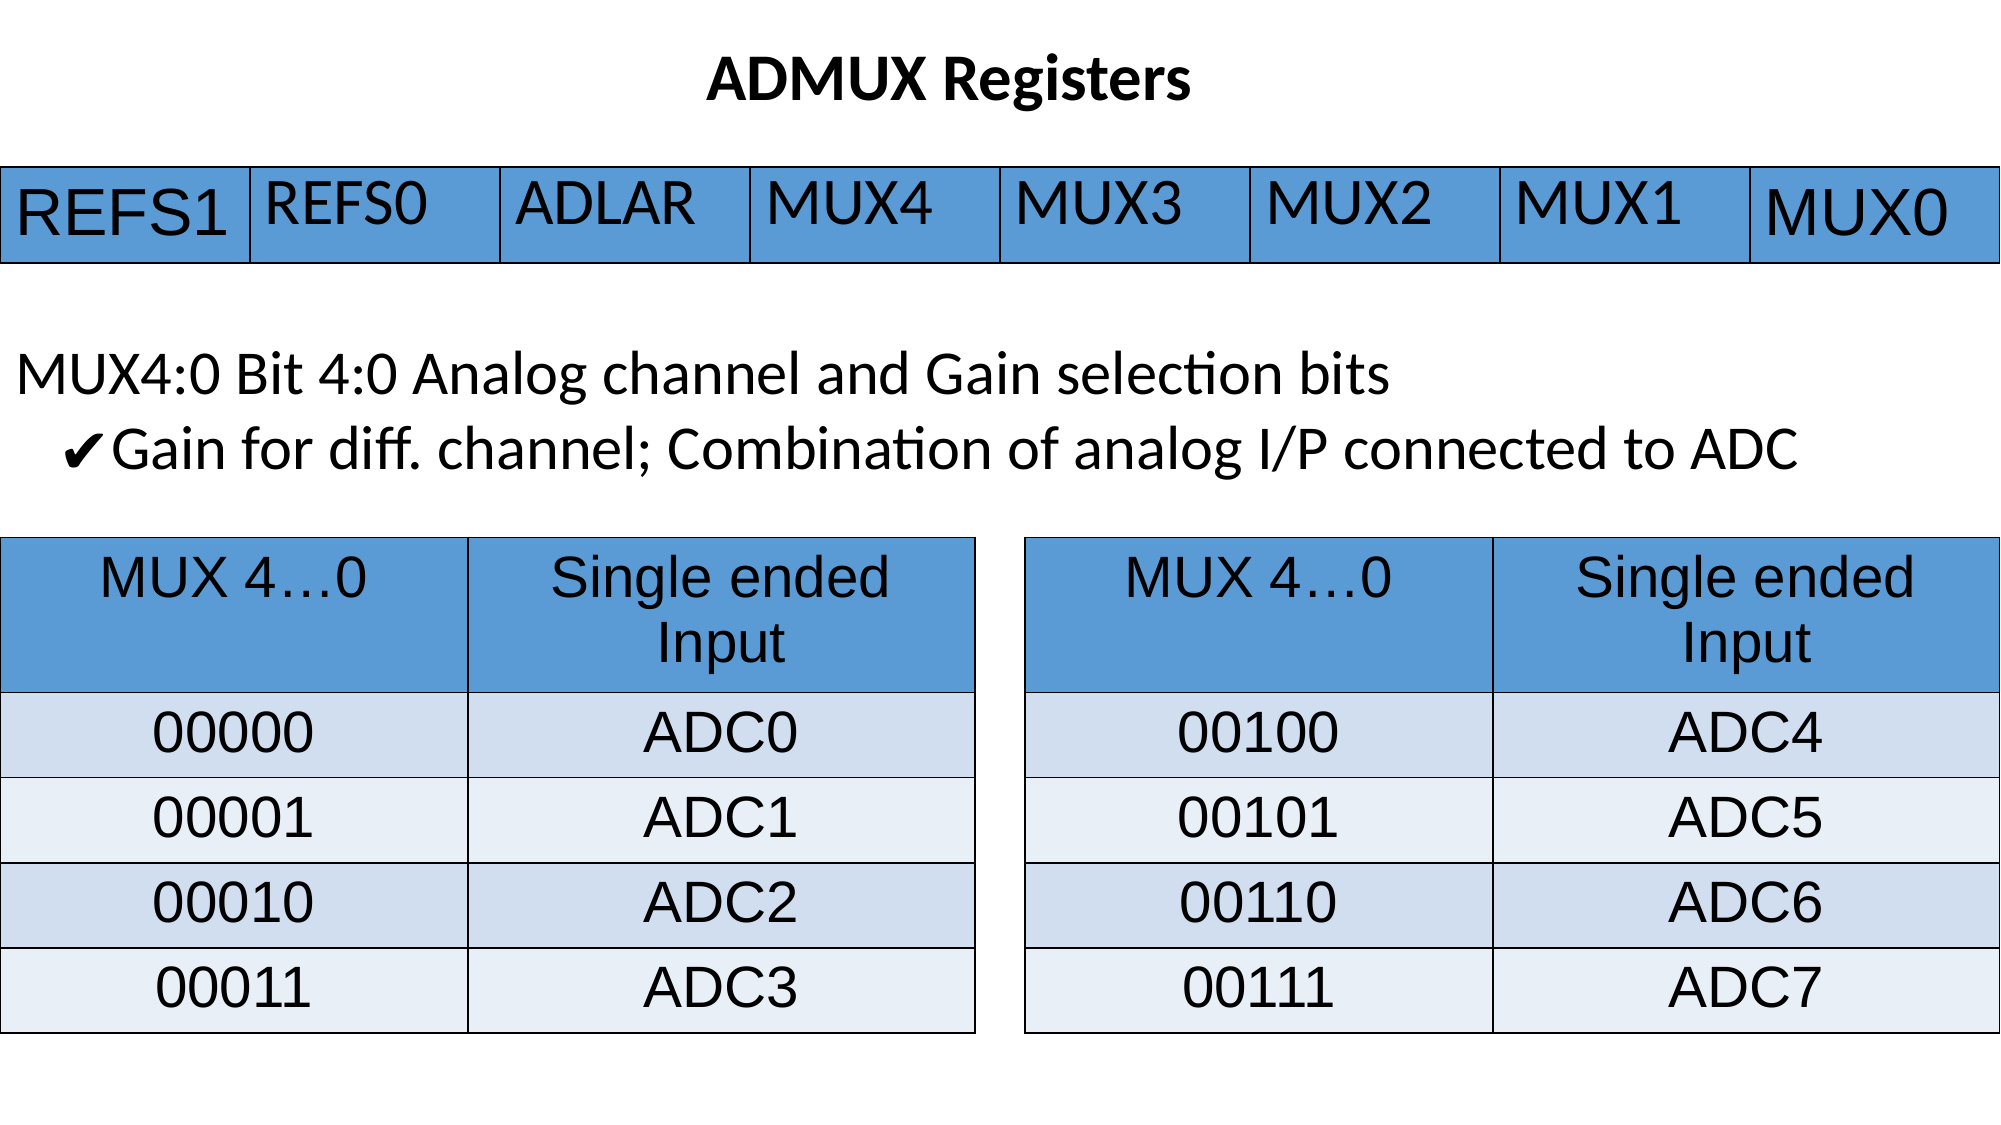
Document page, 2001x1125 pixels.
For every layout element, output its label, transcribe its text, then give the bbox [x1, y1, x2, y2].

table_header ADLAR [501, 168, 749, 262]
table_cell ADC3 [469, 949, 974, 1032]
table_header REFS0 [251, 168, 499, 262]
table_header Single ended Input [469, 538, 974, 692]
table_cell 00000 [1, 693, 467, 777]
table_cell 00010 [1, 864, 467, 947]
table_header REFS1 [1, 168, 249, 262]
table_header MUX1 [1501, 168, 1749, 262]
table_cell 00100 [1026, 693, 1492, 777]
table_header Single ended Input [1494, 538, 1999, 692]
table_header MUX2 [1251, 168, 1499, 262]
table_header MUX0 [1751, 168, 1999, 262]
table_cell ADC2 [469, 864, 974, 947]
table_cell ADC6 [1494, 864, 1999, 947]
table_cell 00111 [1026, 949, 1492, 1032]
table_cell ADC4 [1494, 693, 1999, 777]
table_header MUX 4…0 [1, 538, 467, 692]
table_header MUX 4…0 [1026, 538, 1492, 692]
table_header MUX4 [751, 168, 999, 262]
table_cell ADC1 [469, 778, 974, 862]
table_header MUX3 [1001, 168, 1249, 262]
table_cell 00110 [1026, 864, 1492, 947]
text_box ADMUX Registers [689, 26, 1210, 122]
table_cell 00101 [1026, 778, 1492, 862]
table_cell ADC0 [469, 693, 974, 777]
table_cell 00001 [1, 778, 467, 862]
table_cell 00011 [1, 949, 467, 1032]
table_cell ADC5 [1494, 778, 1999, 862]
table_cell ADC7 [1494, 949, 1999, 1032]
text_box MUX4:0 Bit 4:0 Analog channel and Gain selection bits Gain for diff. channel; Combination of analog I/P connected to ADC [0, 324, 2000, 490]
